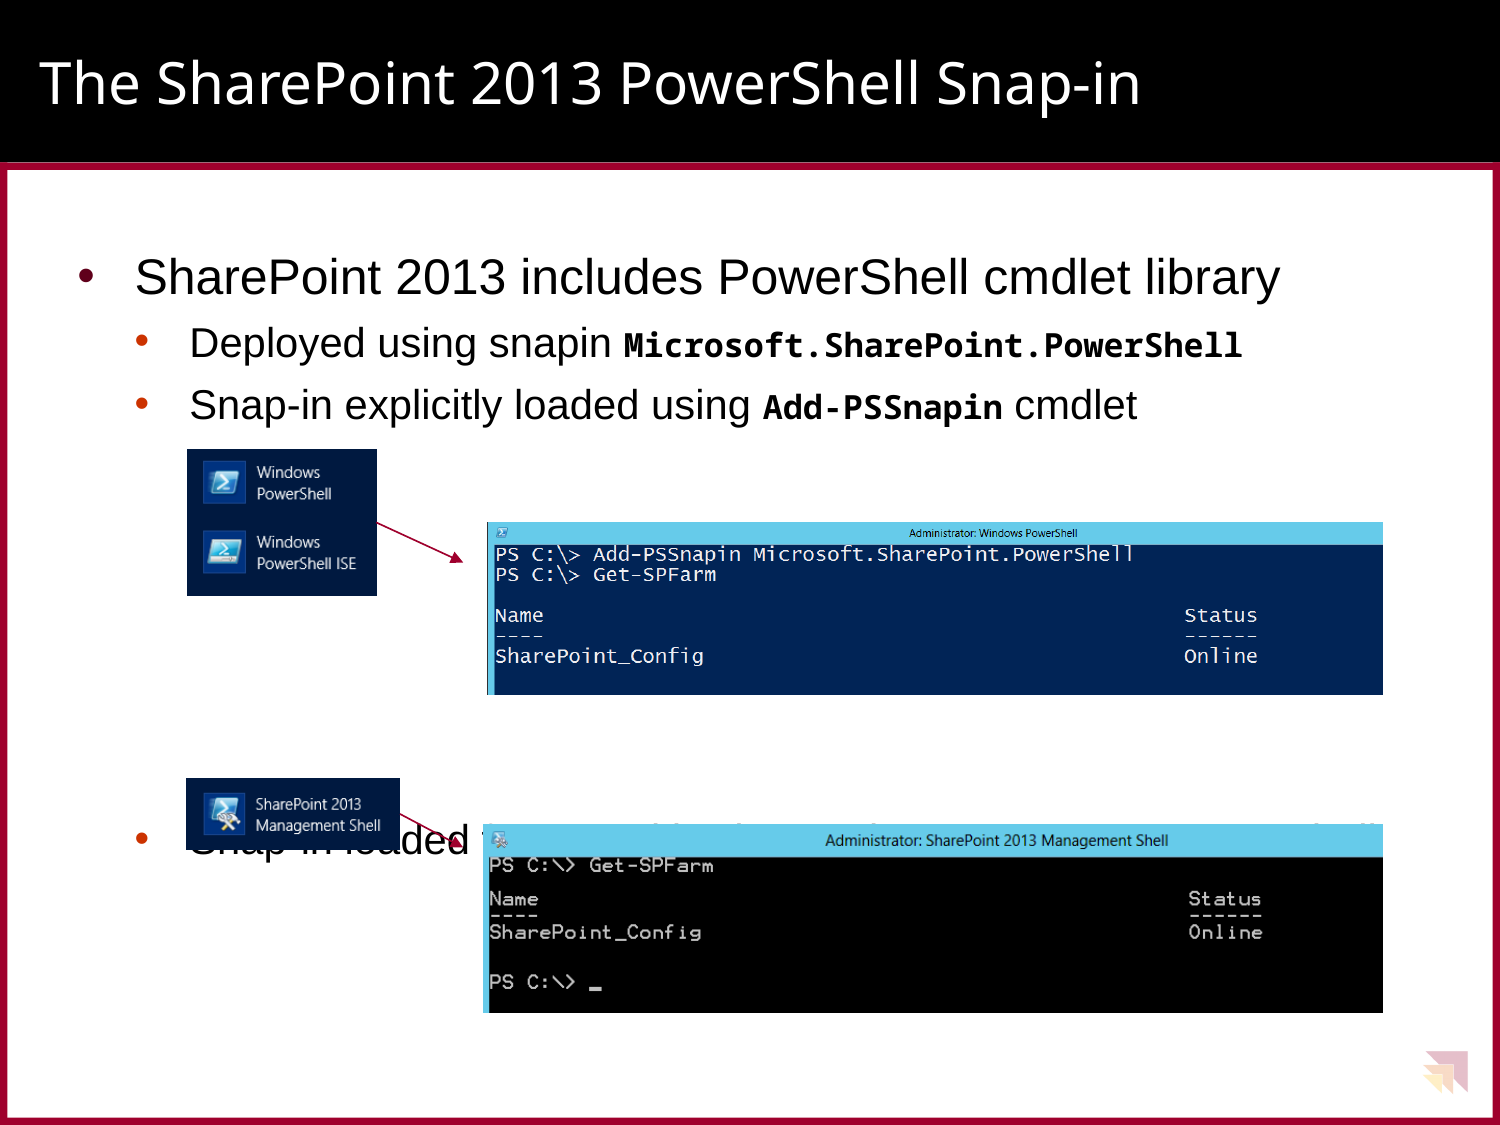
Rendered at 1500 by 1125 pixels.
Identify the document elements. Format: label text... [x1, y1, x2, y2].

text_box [399, 813, 464, 848]
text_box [375, 522, 464, 563]
title The SharePoint 2013 PowerShell Snap-in [24, 12, 1438, 150]
picture [483, 824, 1383, 1013]
picture [185, 778, 401, 850]
list SharePoint 2013 includes PowerShell cmdlet library Deployed using snapin Microsoft.SharePoint.PowerShell Snap-in explicitly loaded using Add-PSSnapin cmdlet Snap-in loaded for you with SharePoint 2013 Management Shell [62, 237, 1438, 1088]
picture [187, 449, 377, 596]
picture [487, 522, 1383, 695]
